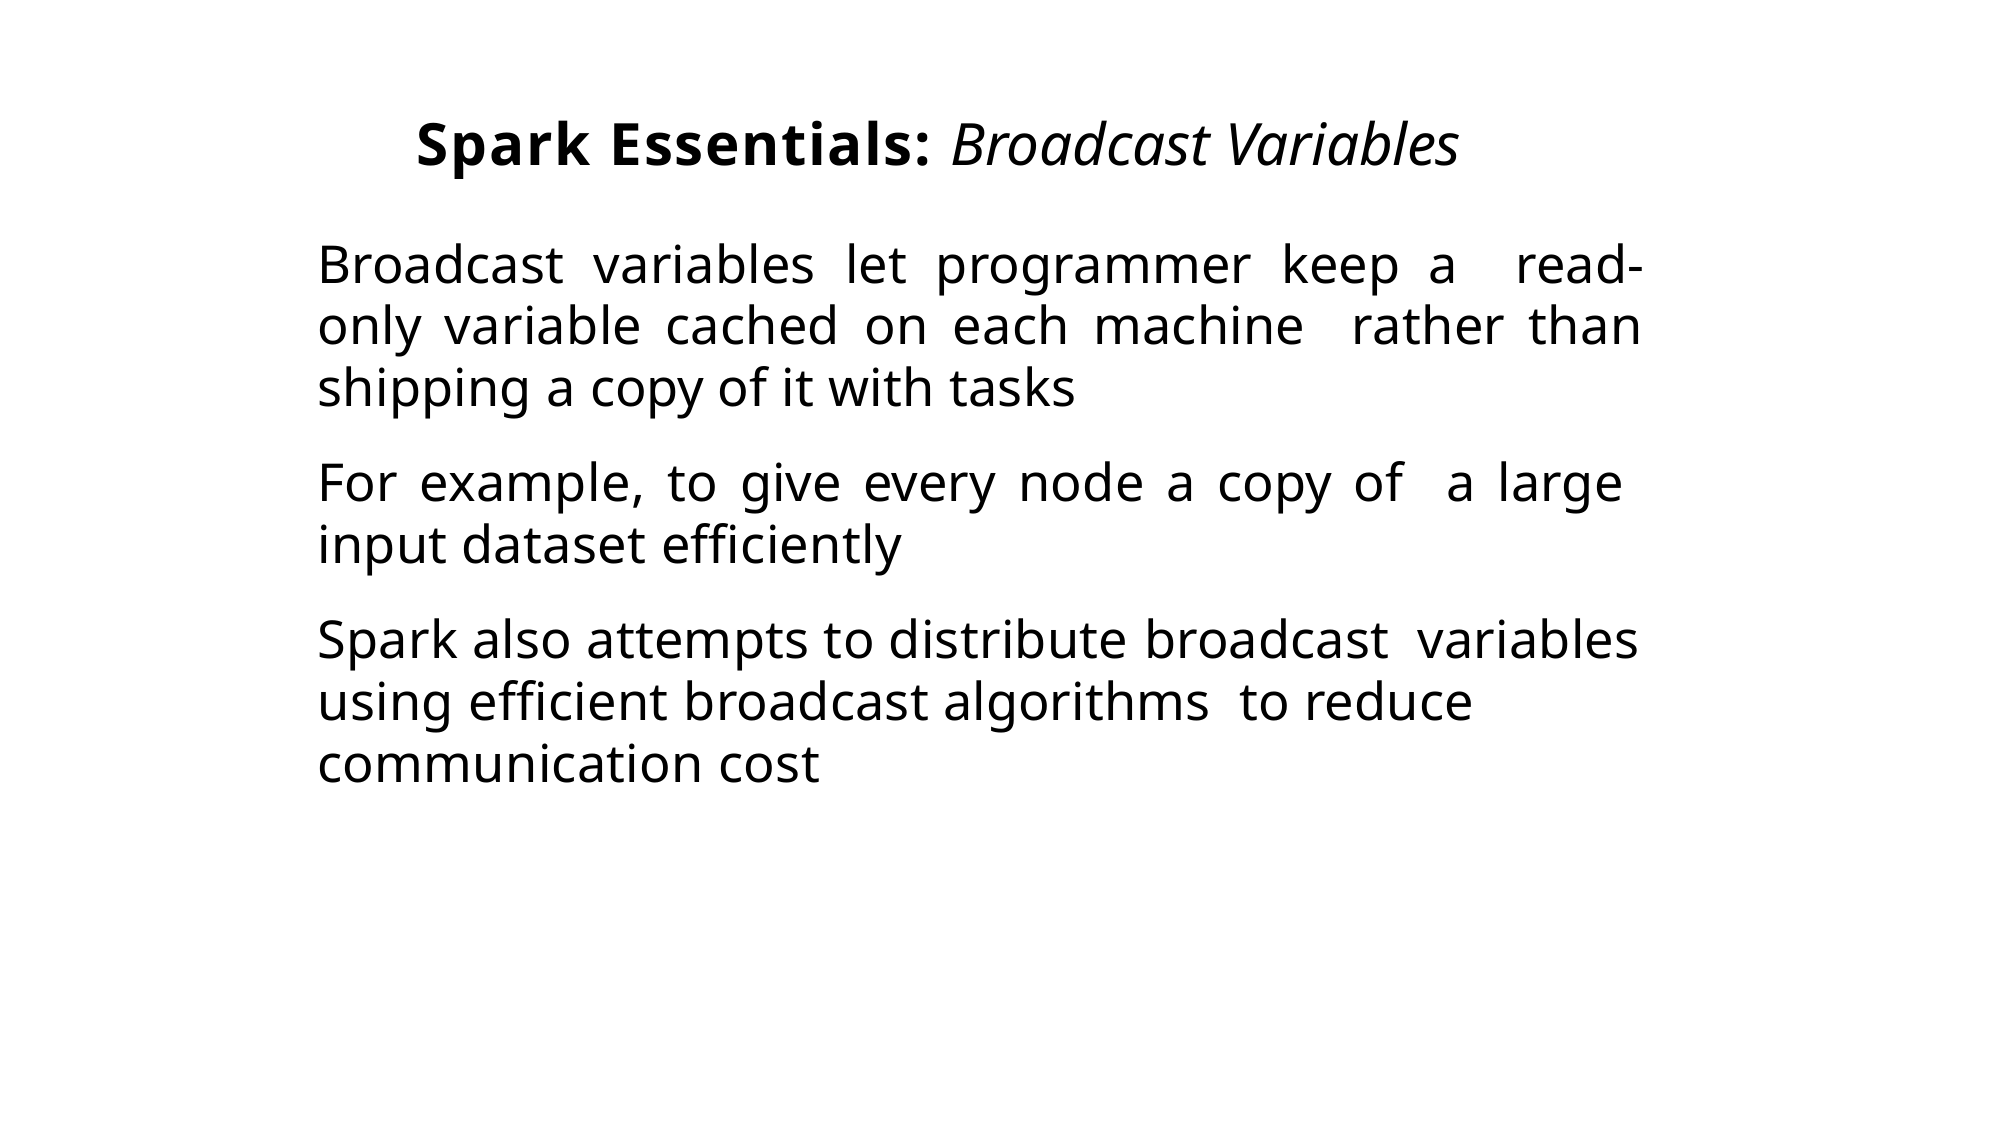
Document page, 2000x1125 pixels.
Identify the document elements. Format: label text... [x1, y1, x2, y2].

text_box Broadcast variables let programmer keep a read-only variable cached on each machine rather than shipping a copy of it with tasks For example, to give every node a copy of a large input dataset efficiently Spark also attempts to distribute broadcast variables using efficient broadcast algorithms to reduce communication cost [315, 226, 1680, 793]
title Spark Essentials: Broadcast Variables [382, 105, 1494, 296]
